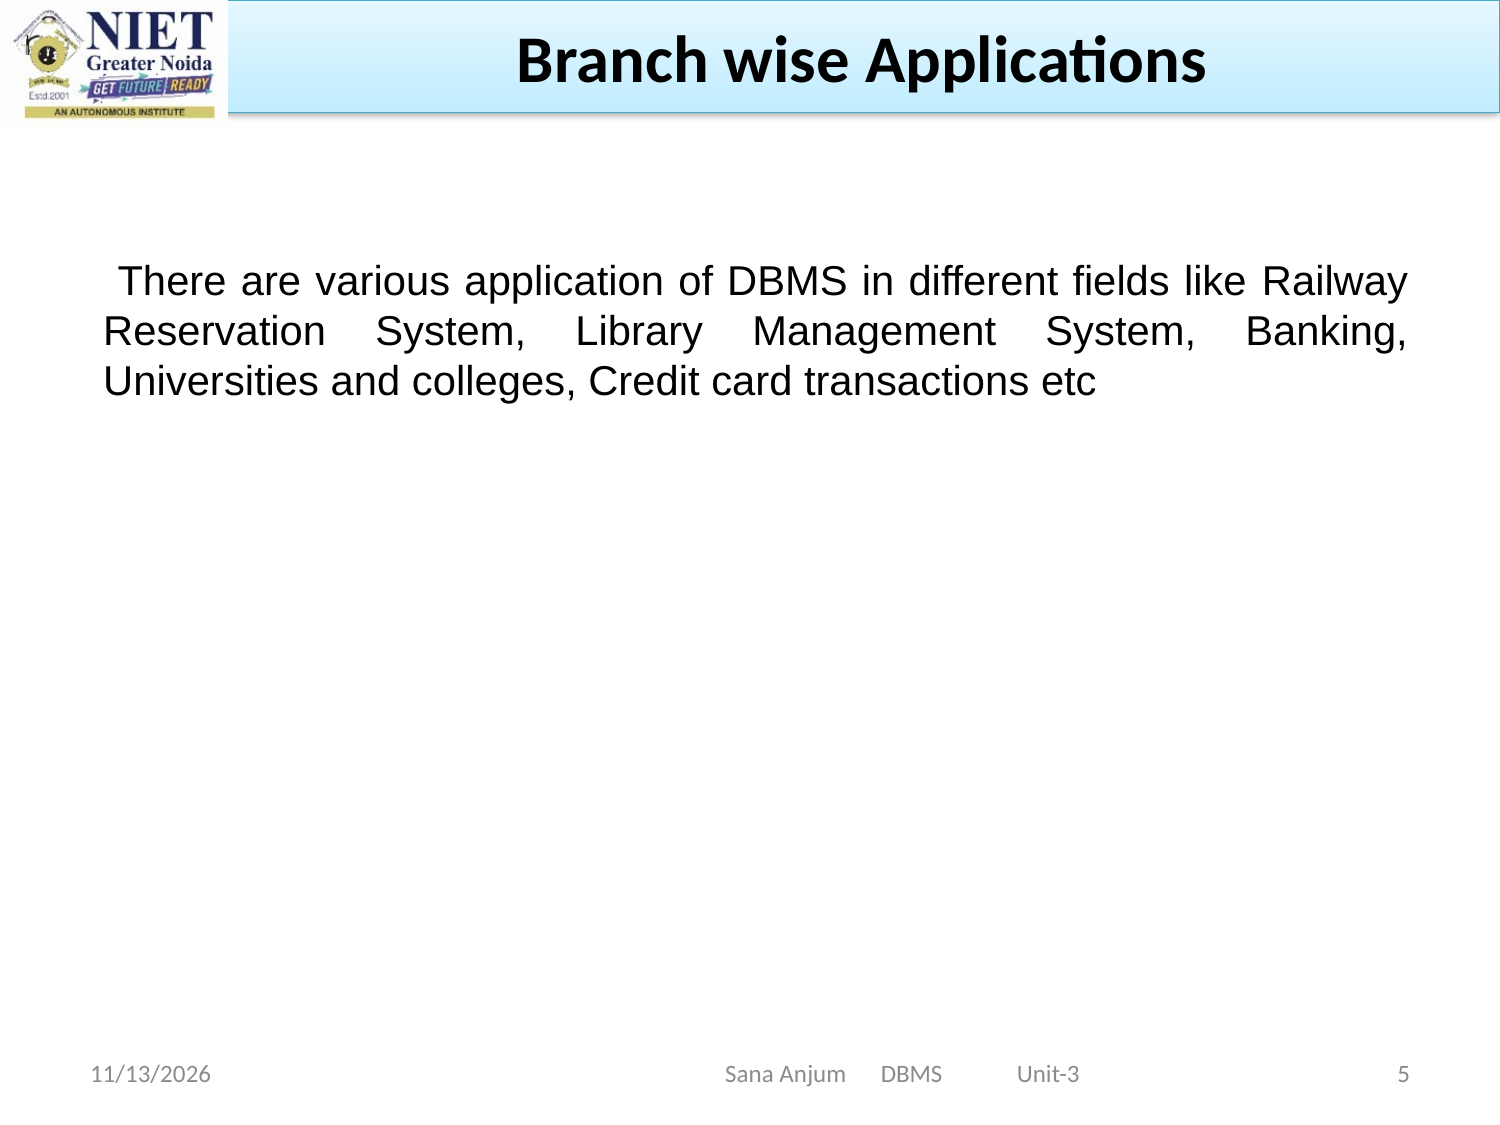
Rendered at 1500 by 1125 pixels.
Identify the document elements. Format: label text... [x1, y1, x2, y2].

picture [0, 0, 228, 130]
text_box Branch wise Applications [229, 0, 1500, 113]
footer Sana Anjum DBMS Unit-3 [512, 1042, 1074, 1103]
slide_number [75, 1042, 425, 1103]
text_box There are various application of DBMS in different fields like Railway Reservation System, Library Management System, Banking, Universities and colleges, Credit card transactions etc [88, 196, 1424, 762]
slide_number 5 [1074, 1042, 1425, 1103]
